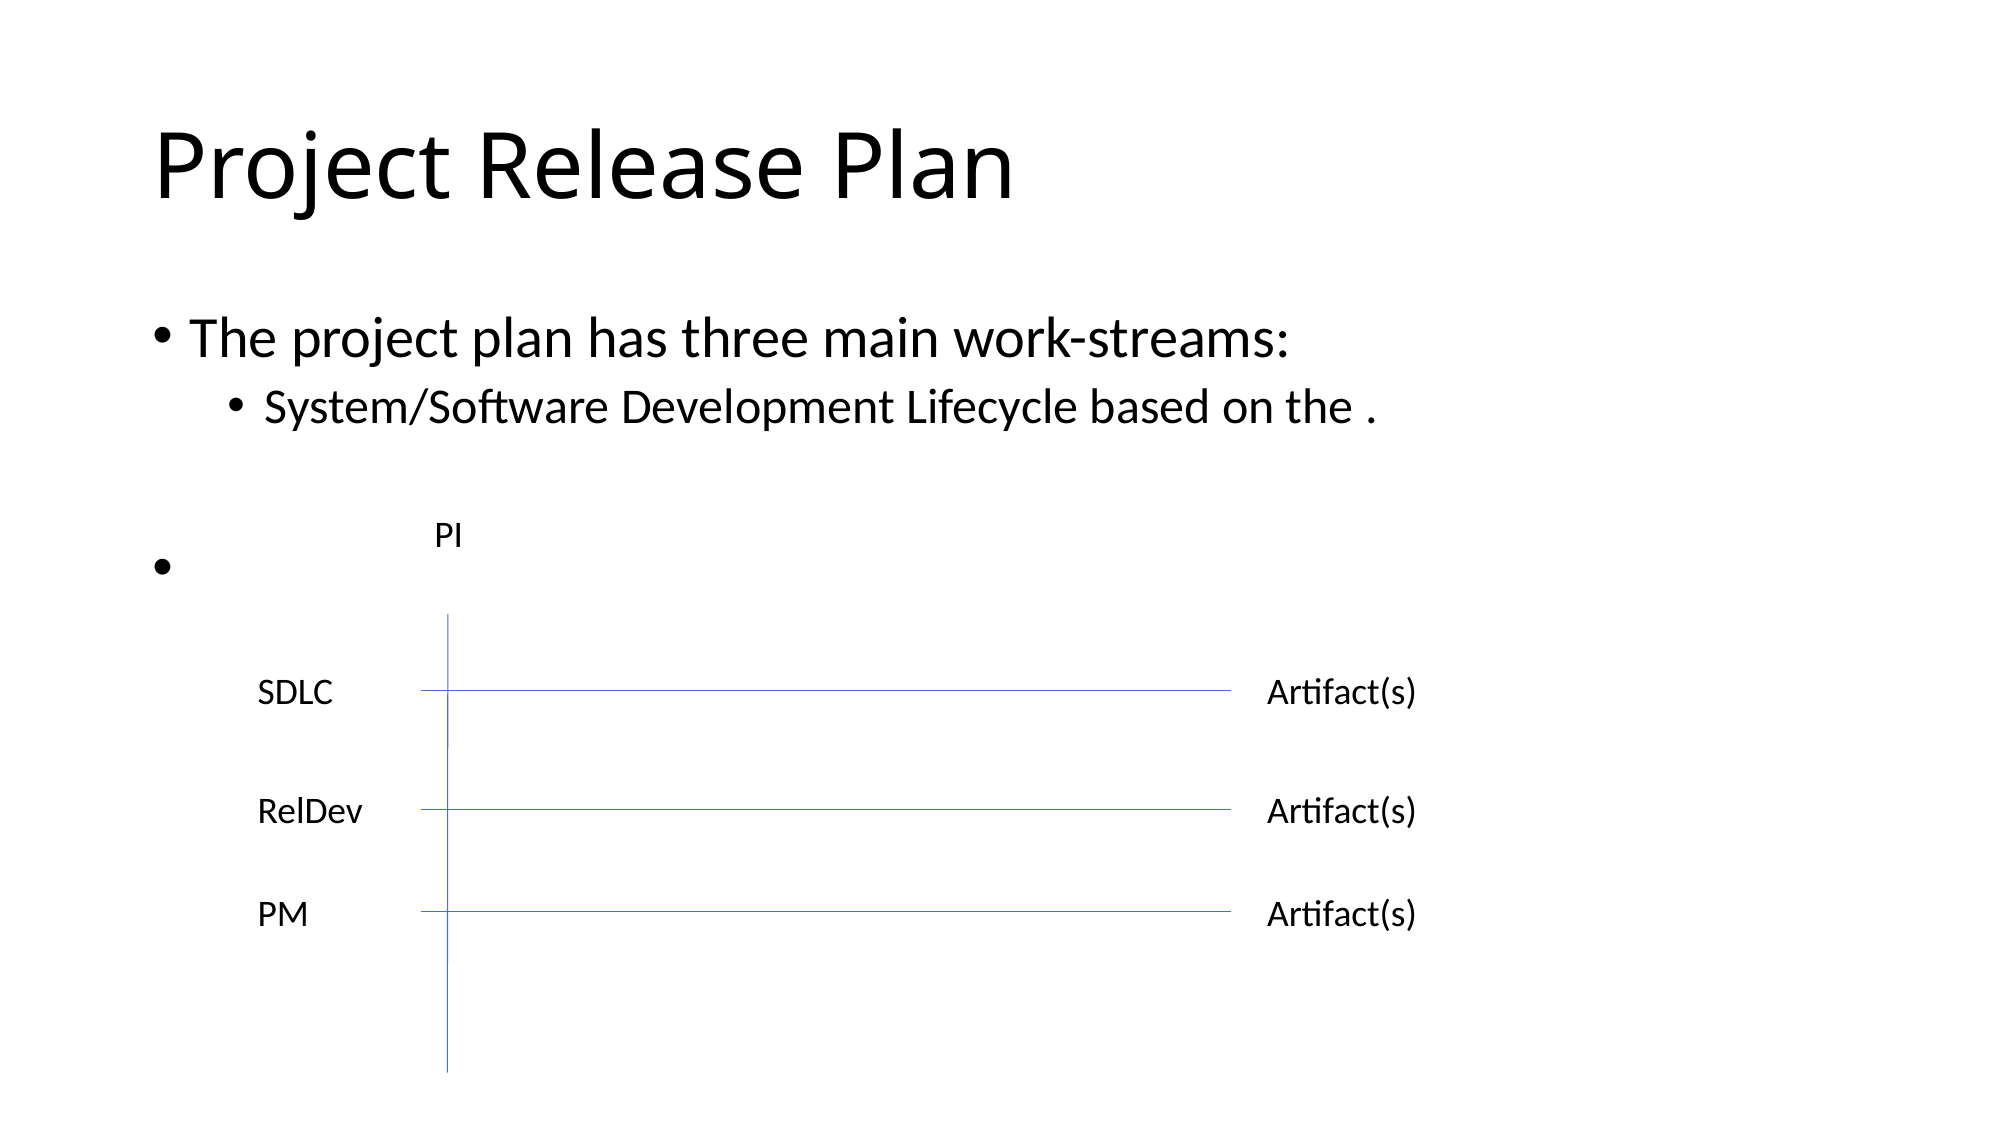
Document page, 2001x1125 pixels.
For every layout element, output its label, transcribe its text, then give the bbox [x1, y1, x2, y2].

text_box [242, 659, 447, 721]
title Project Release Plan [137, 59, 1863, 278]
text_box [448, 881, 1441, 942]
list The project plan has three main work-streams: System/Software Development Lifecycle based on the . [137, 299, 1863, 1014]
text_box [242, 881, 447, 942]
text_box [448, 659, 1458, 721]
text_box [448, 779, 1441, 840]
text_box PI [419, 502, 478, 563]
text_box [242, 779, 447, 840]
